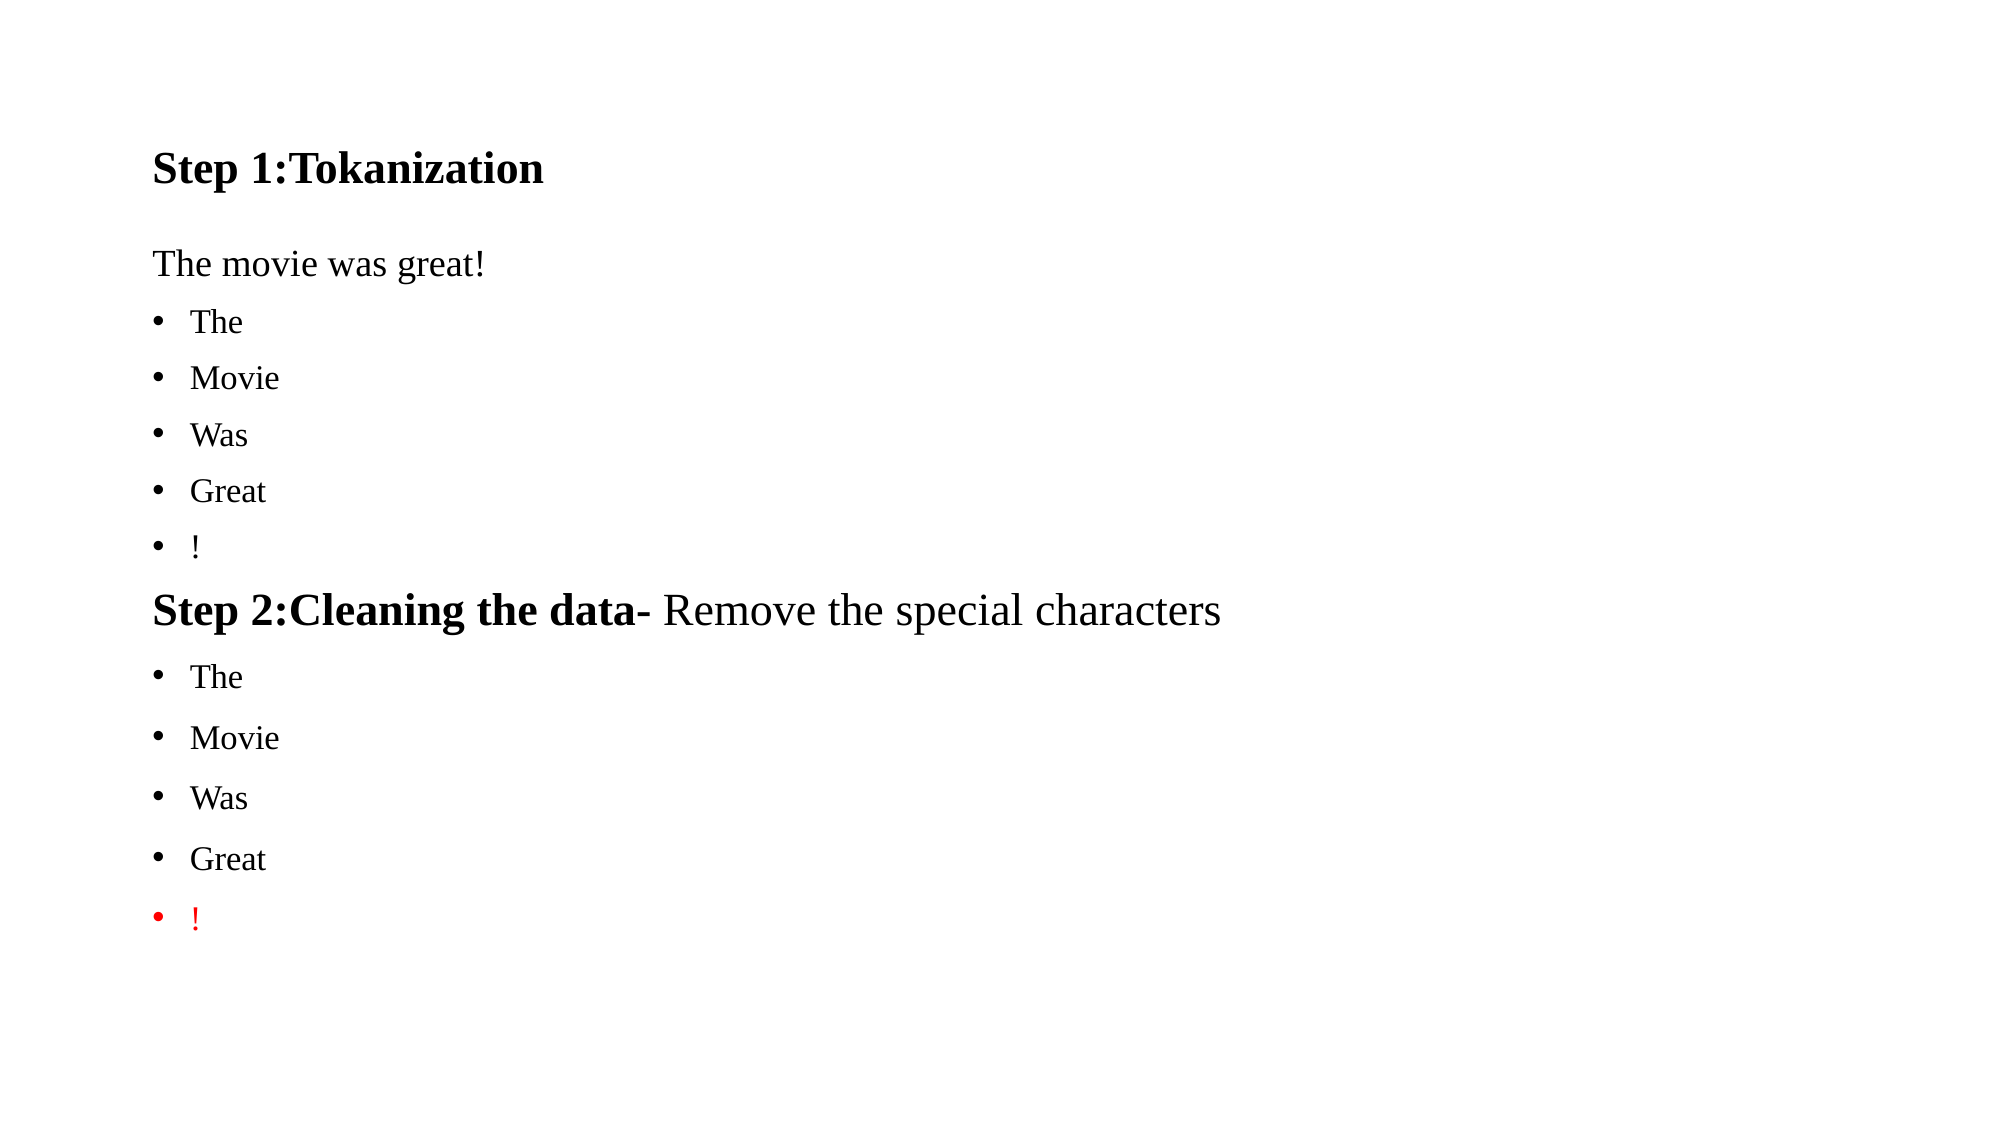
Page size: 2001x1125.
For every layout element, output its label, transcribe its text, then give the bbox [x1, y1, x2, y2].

list The movie was great! The Movie Was Great ! Step 2:Cleaning the data- Remove the special characters The Movie Was Great ! [137, 235, 1863, 950]
title Step 1:Tokanization [137, 59, 1863, 235]
